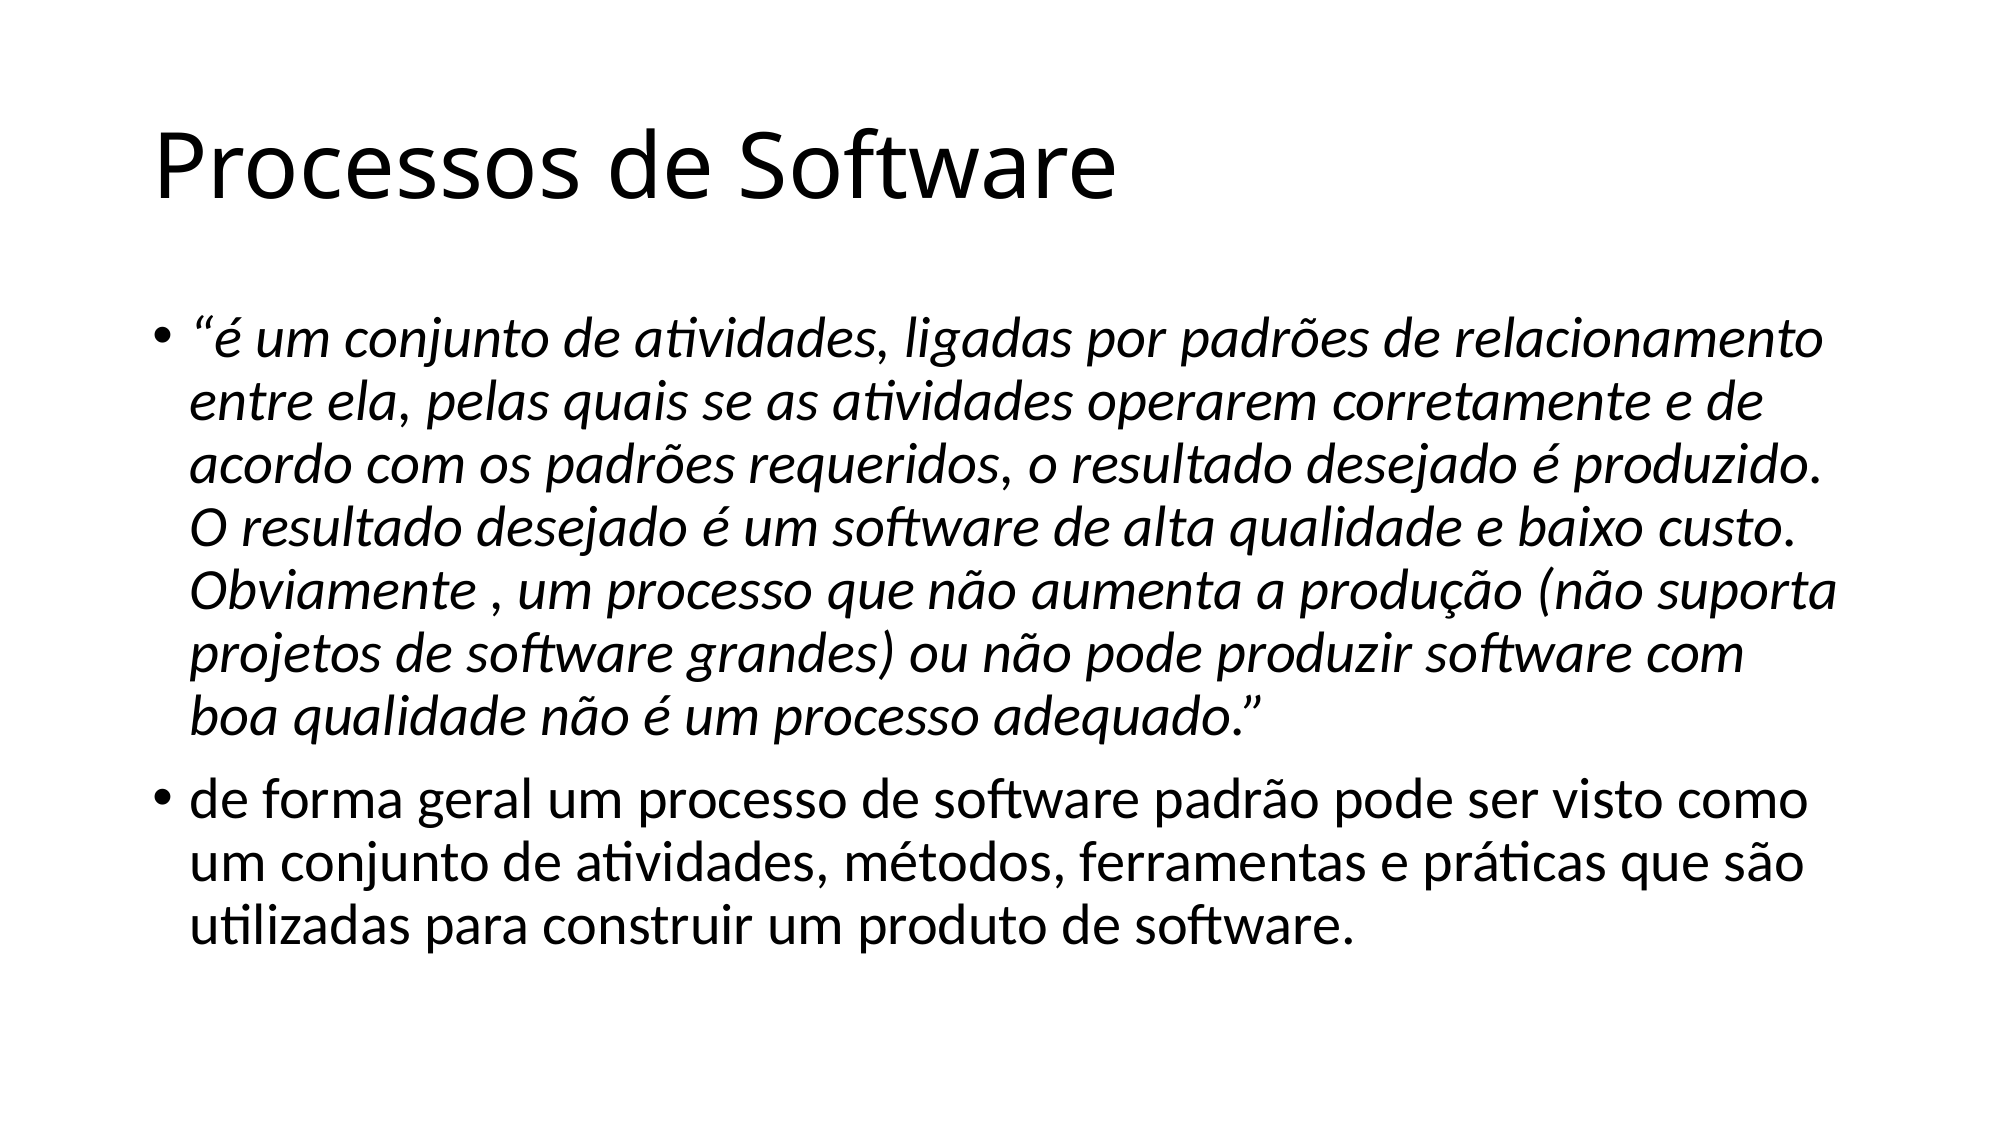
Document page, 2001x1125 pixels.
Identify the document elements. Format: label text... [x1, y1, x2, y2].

title Processos de Software [137, 59, 1863, 278]
list “é um conjunto de atividades, ligadas por padrões de relacionamento entre ela, pelas quais se as atividades operarem corretamente e de acordo com os padrões requeridos, o resultado desejado é produzido. O resultado desejado é um software de alta qualidade e baixo custo. Obviamente , um processo que não aumenta a produção (não suporta projetos de software grandes) ou não pode produzir software com boa qualidade não é um processo adequado.” de forma geral um processo de software padrão pode ser visto como um conjunto de atividades, métodos, ferramentas e práticas que são utilizadas para construir um produto de software. [137, 299, 1863, 1014]
